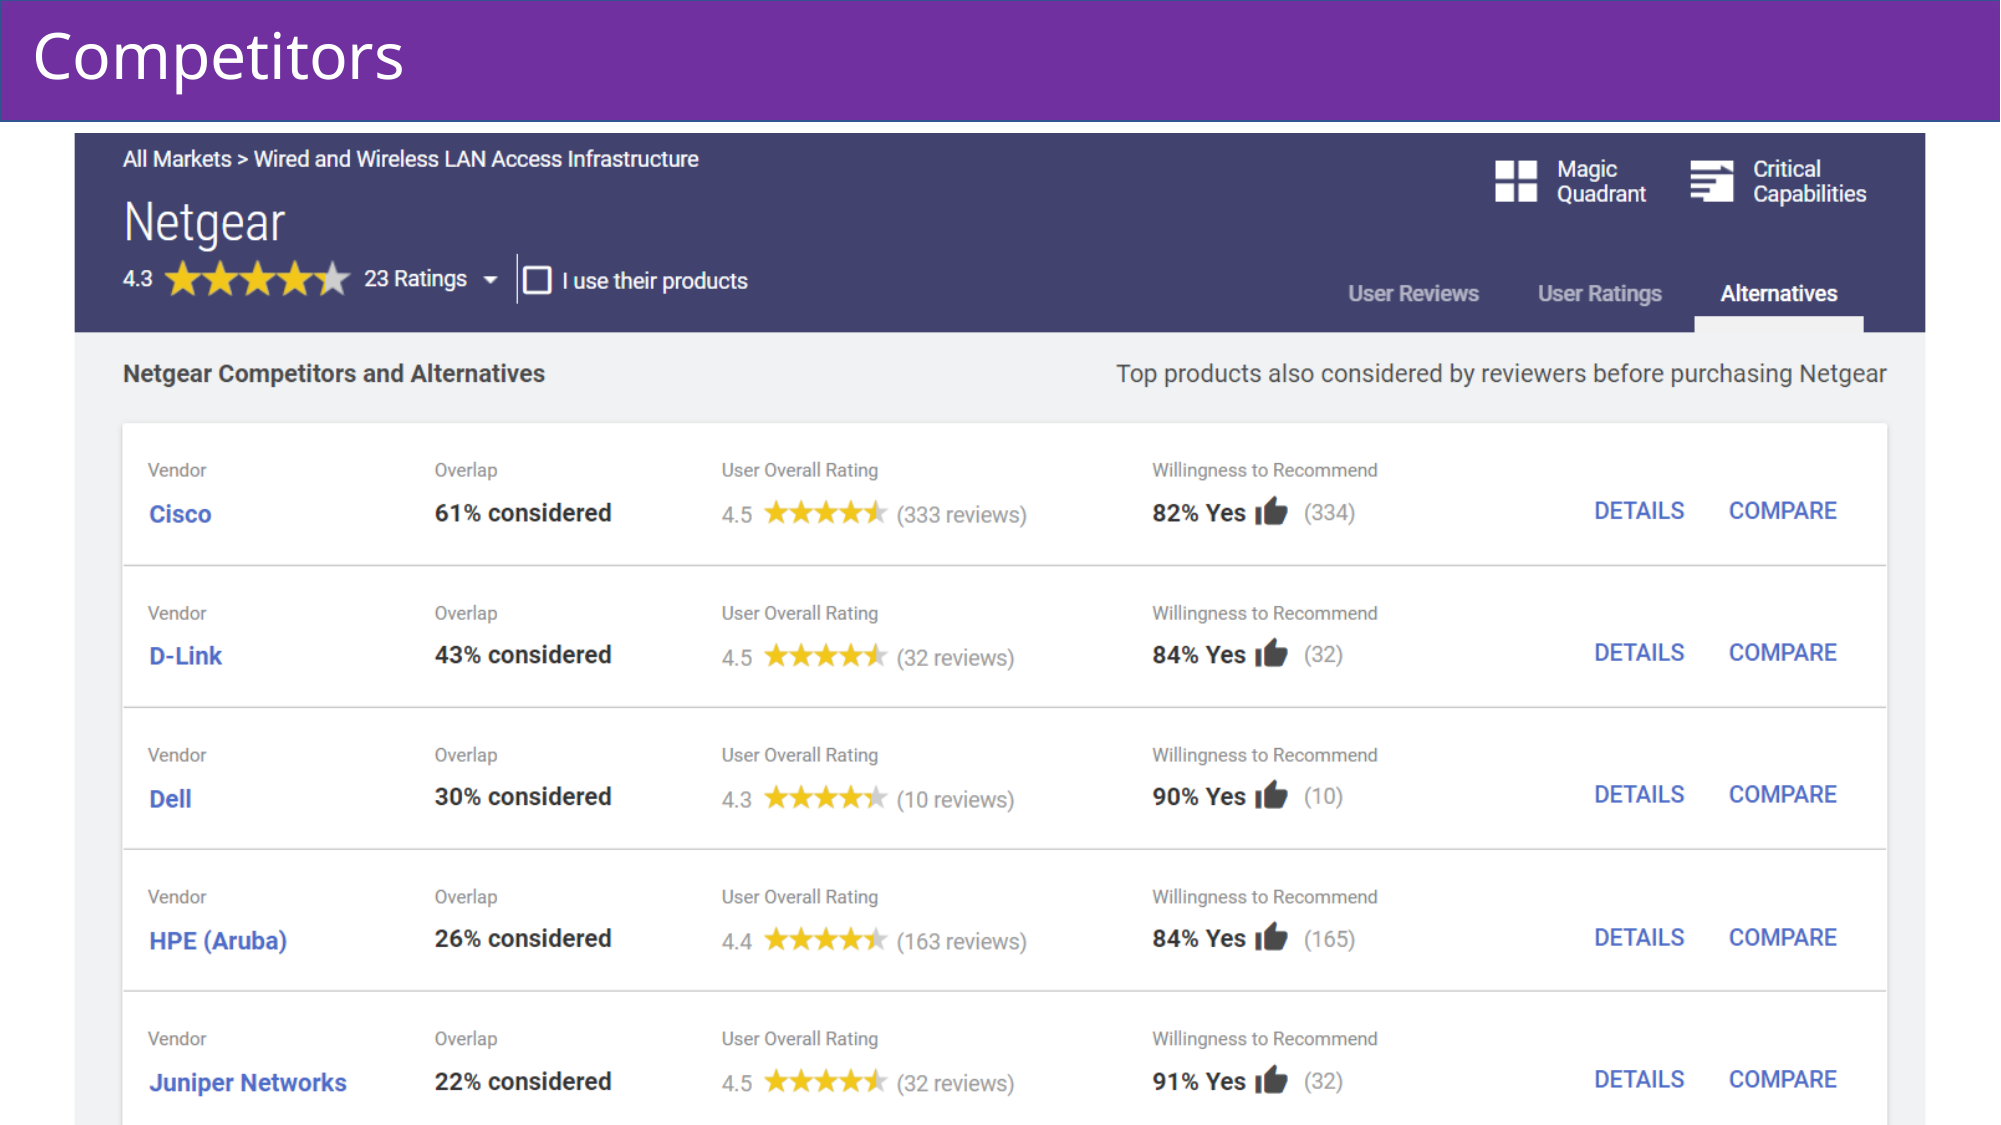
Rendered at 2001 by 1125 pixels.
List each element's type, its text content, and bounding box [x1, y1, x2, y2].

text_box [0, 0, 2000, 122]
picture [74, 133, 1926, 1125]
title Competitors [17, 16, 713, 102]
